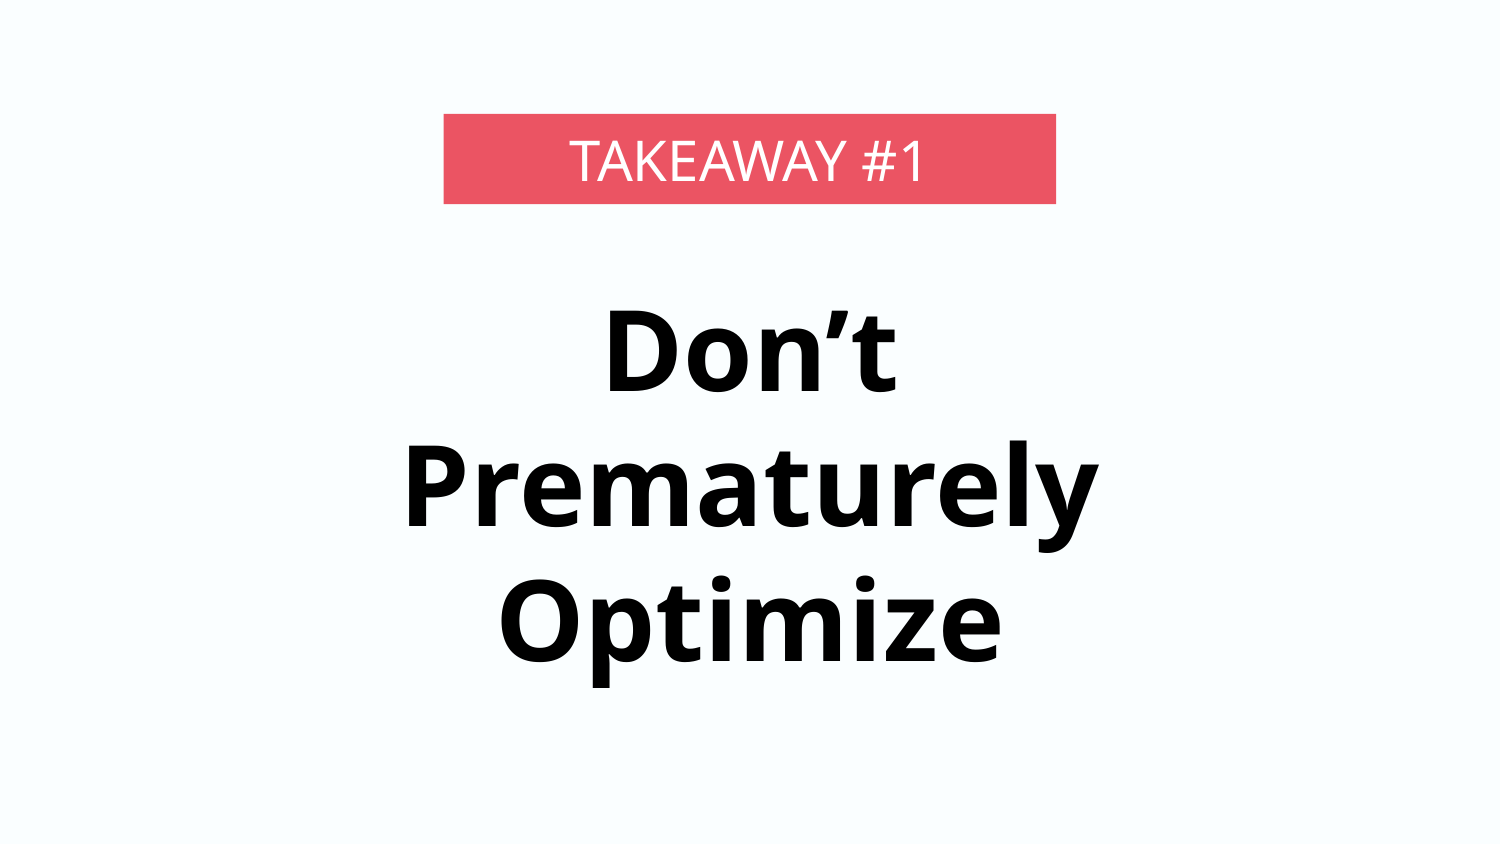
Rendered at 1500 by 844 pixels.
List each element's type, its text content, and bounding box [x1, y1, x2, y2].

text_box Don’t Prematurely Optimize [24, 271, 1475, 692]
text_box TAKEAWAY #1 [442, 112, 1058, 206]
